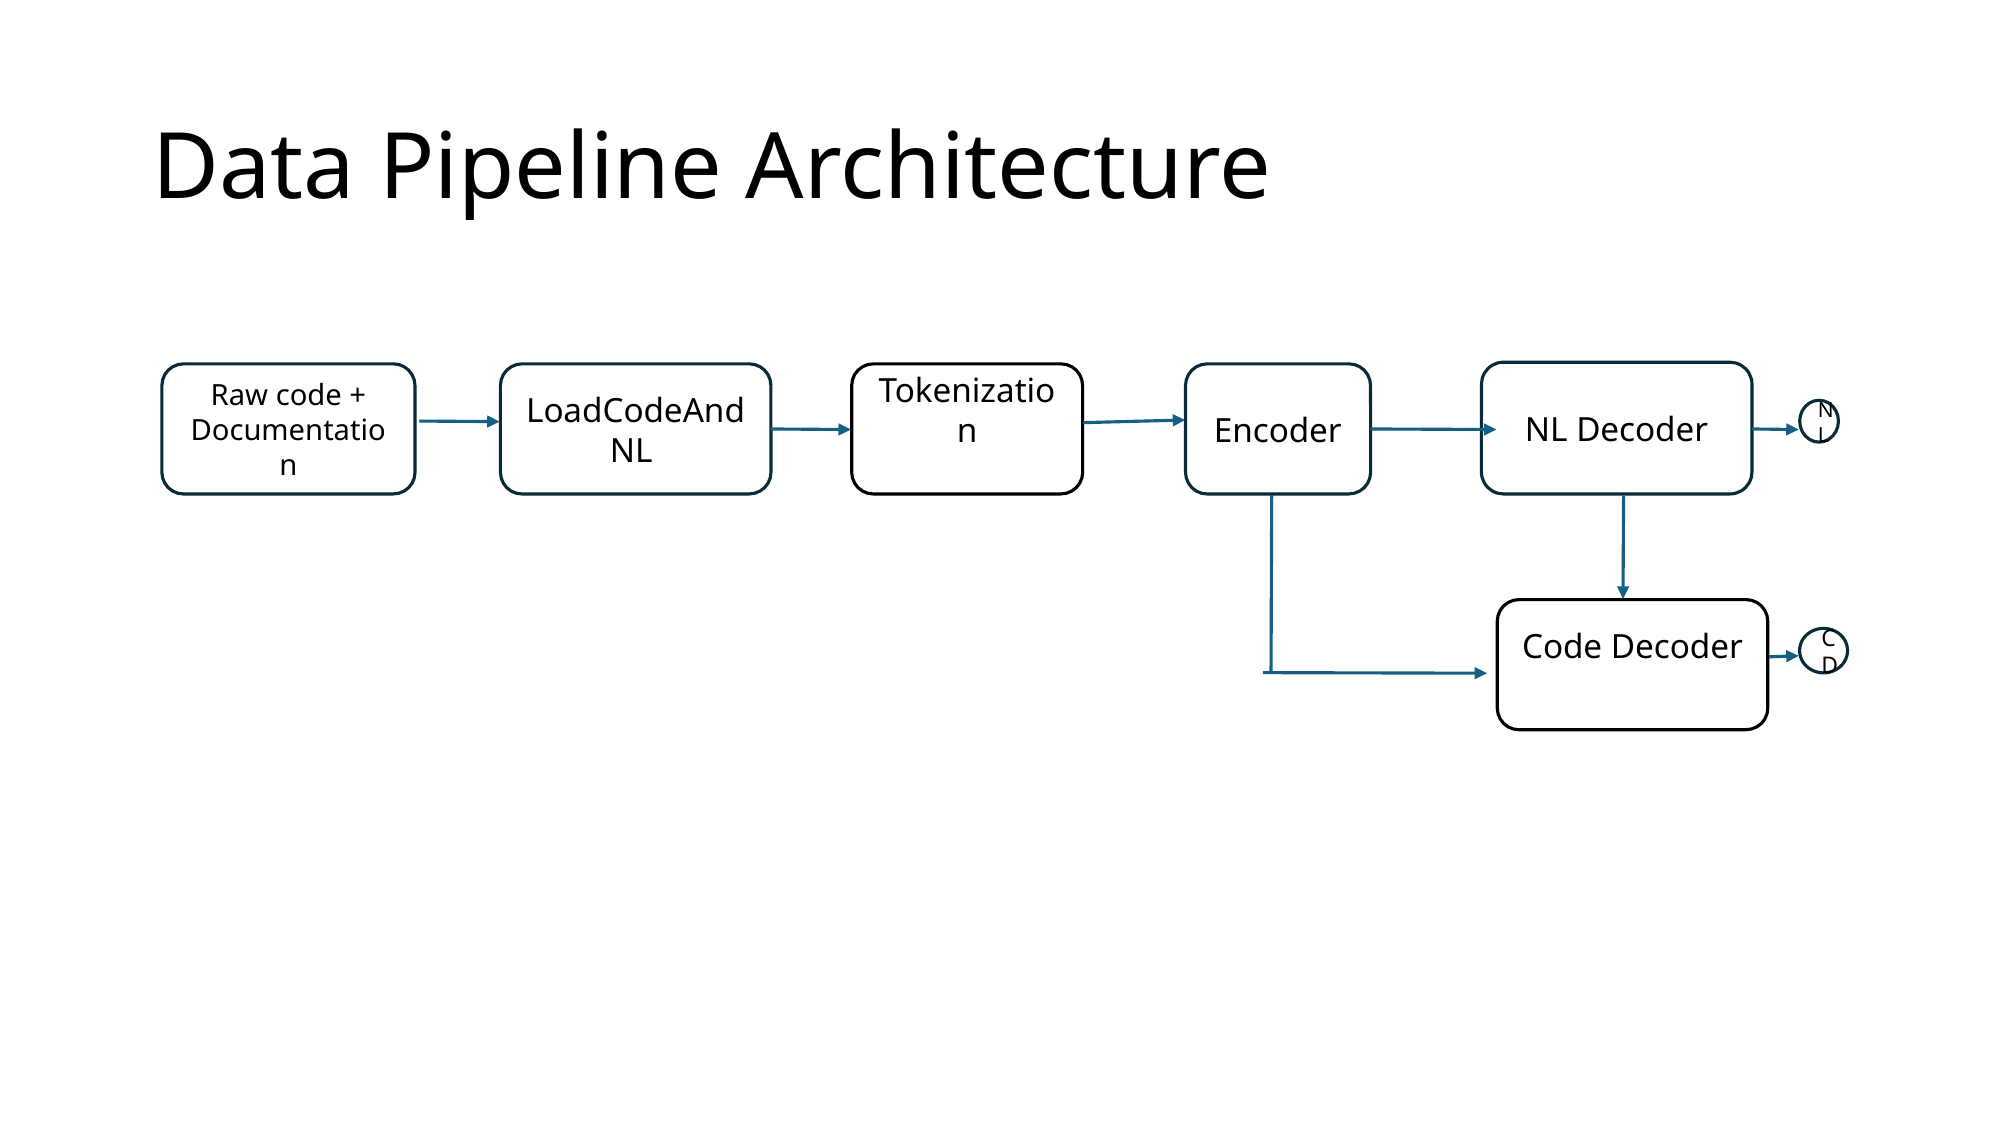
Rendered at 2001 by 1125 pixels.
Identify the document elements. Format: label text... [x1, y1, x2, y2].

text_box NL Decoder [1479, 360, 1754, 496]
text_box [1082, 419, 1186, 424]
text_box Tokenization [850, 362, 1085, 496]
text_box Encoder [1183, 362, 1373, 496]
text_box LoadCodeAndNL [498, 362, 773, 496]
text_box Code Decoder [1495, 598, 1770, 732]
text_box Raw code + Documentation [160, 362, 417, 496]
title Data Pipeline Architecture [137, 59, 1863, 278]
text_box CD [1798, 626, 1850, 675]
text_box NL [1798, 398, 1841, 444]
